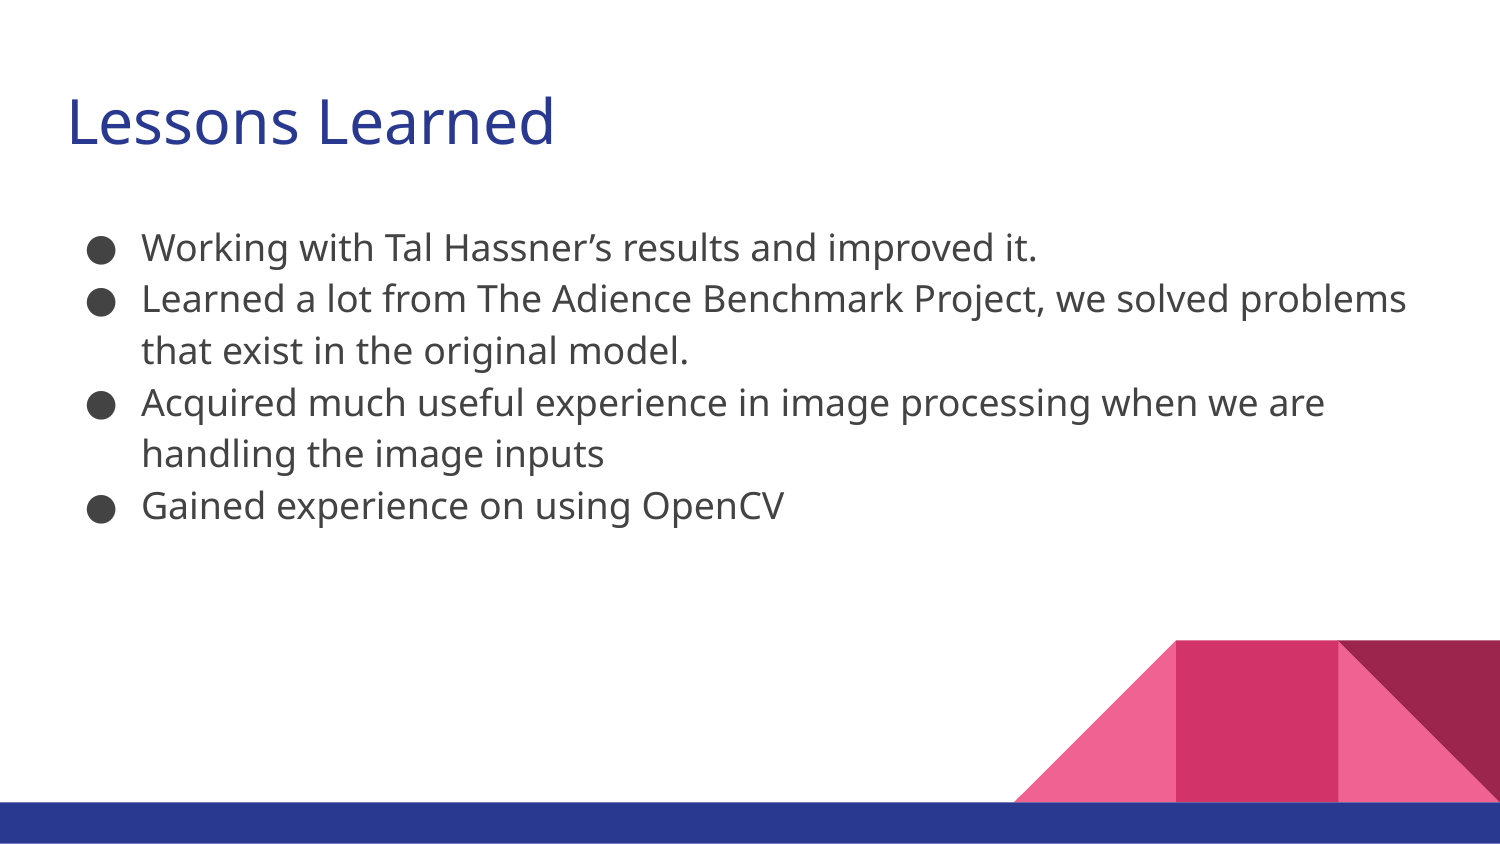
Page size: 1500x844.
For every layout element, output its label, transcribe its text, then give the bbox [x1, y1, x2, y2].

title Lessons Learned [51, 67, 1449, 167]
list Working with Tal Hassner’s results and improved it. Learned a lot from The Adience Benchmark Project, we solved problems that exist in the original model. Acquired much useful experience in image processing when we are handling the image inputs Gained experience on using OpenCV [51, 201, 1449, 750]
